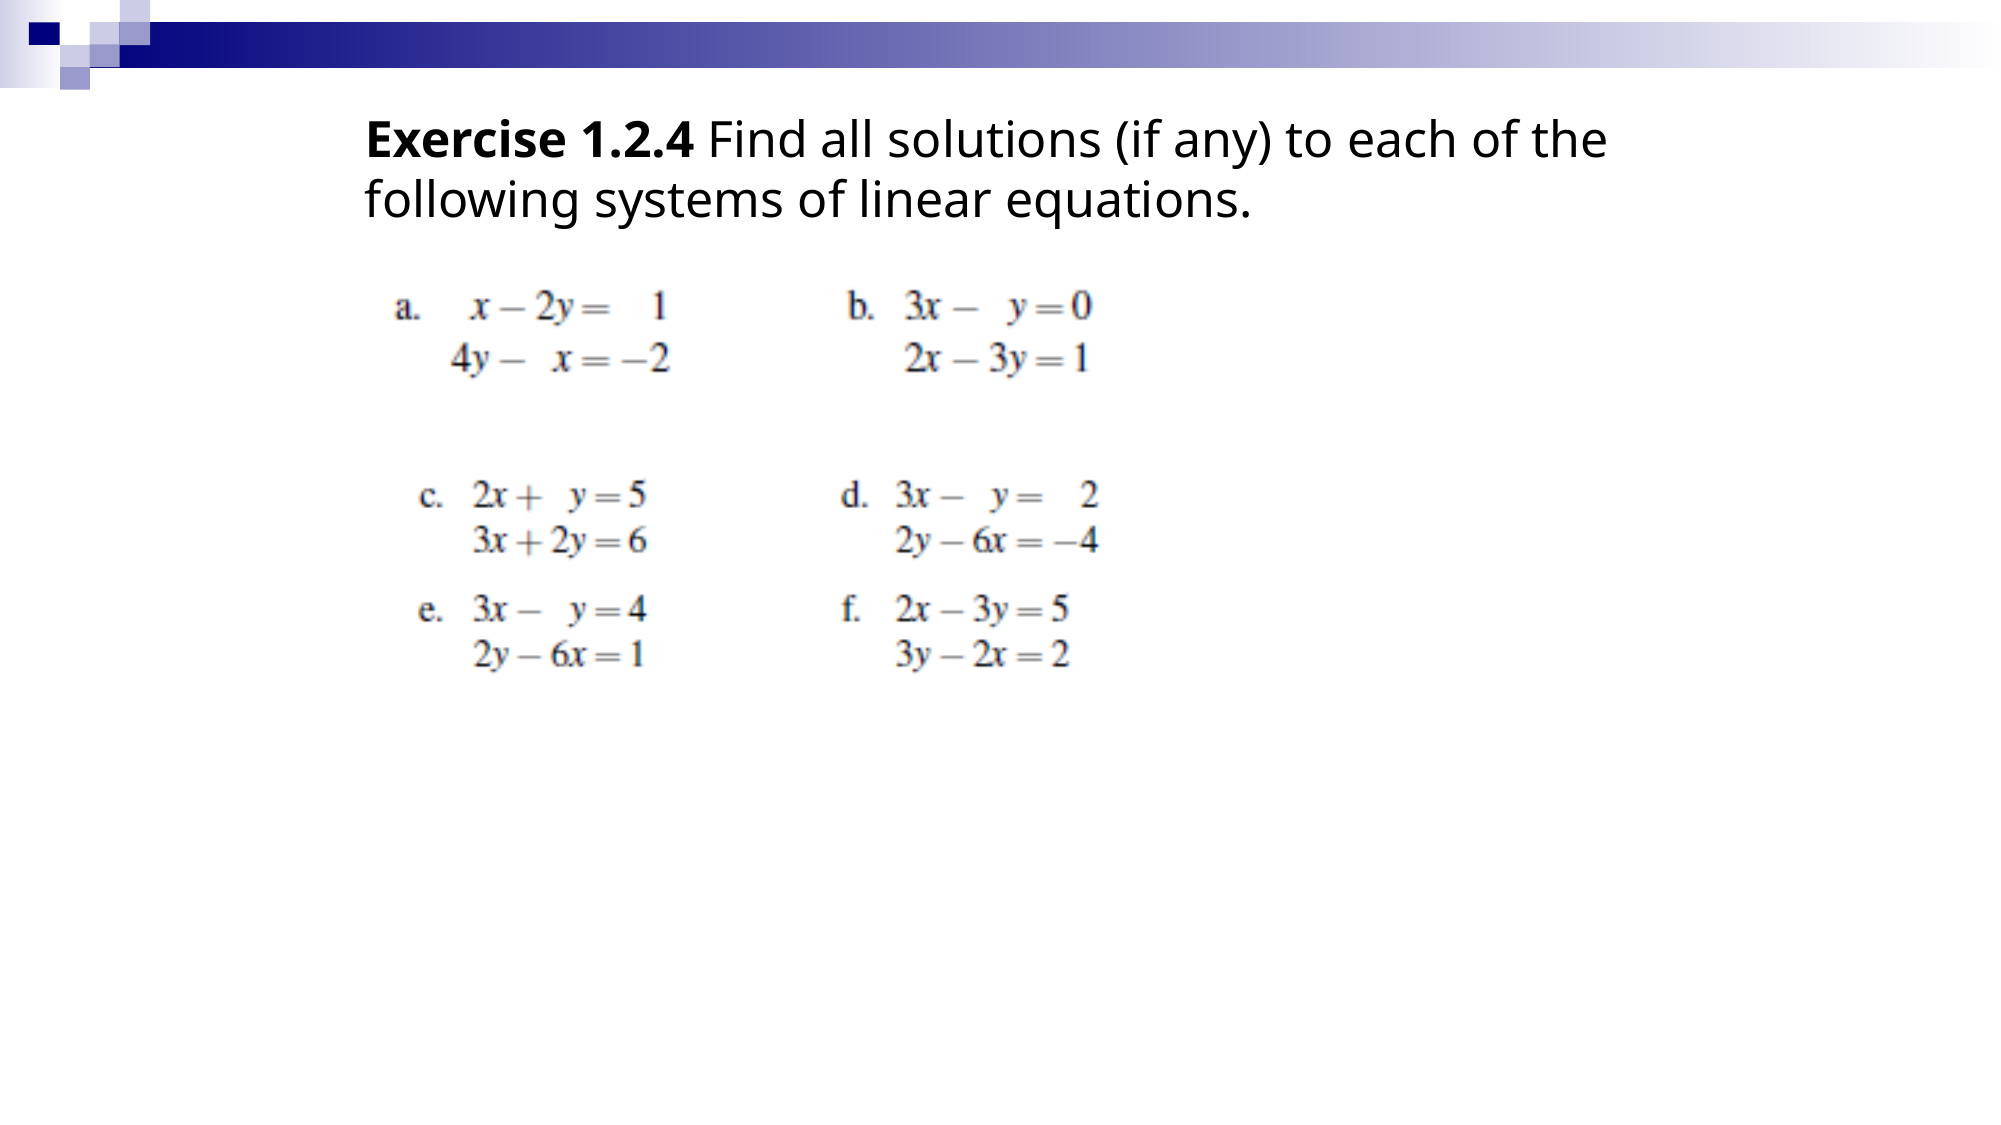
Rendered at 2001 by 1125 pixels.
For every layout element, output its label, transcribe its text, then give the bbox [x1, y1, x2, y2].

text_box Exercise 1.2.4 Find all solutions (if any) to each of the following systems of linear equations. [349, 99, 1625, 235]
picture [409, 447, 1122, 713]
picture [387, 274, 1116, 413]
